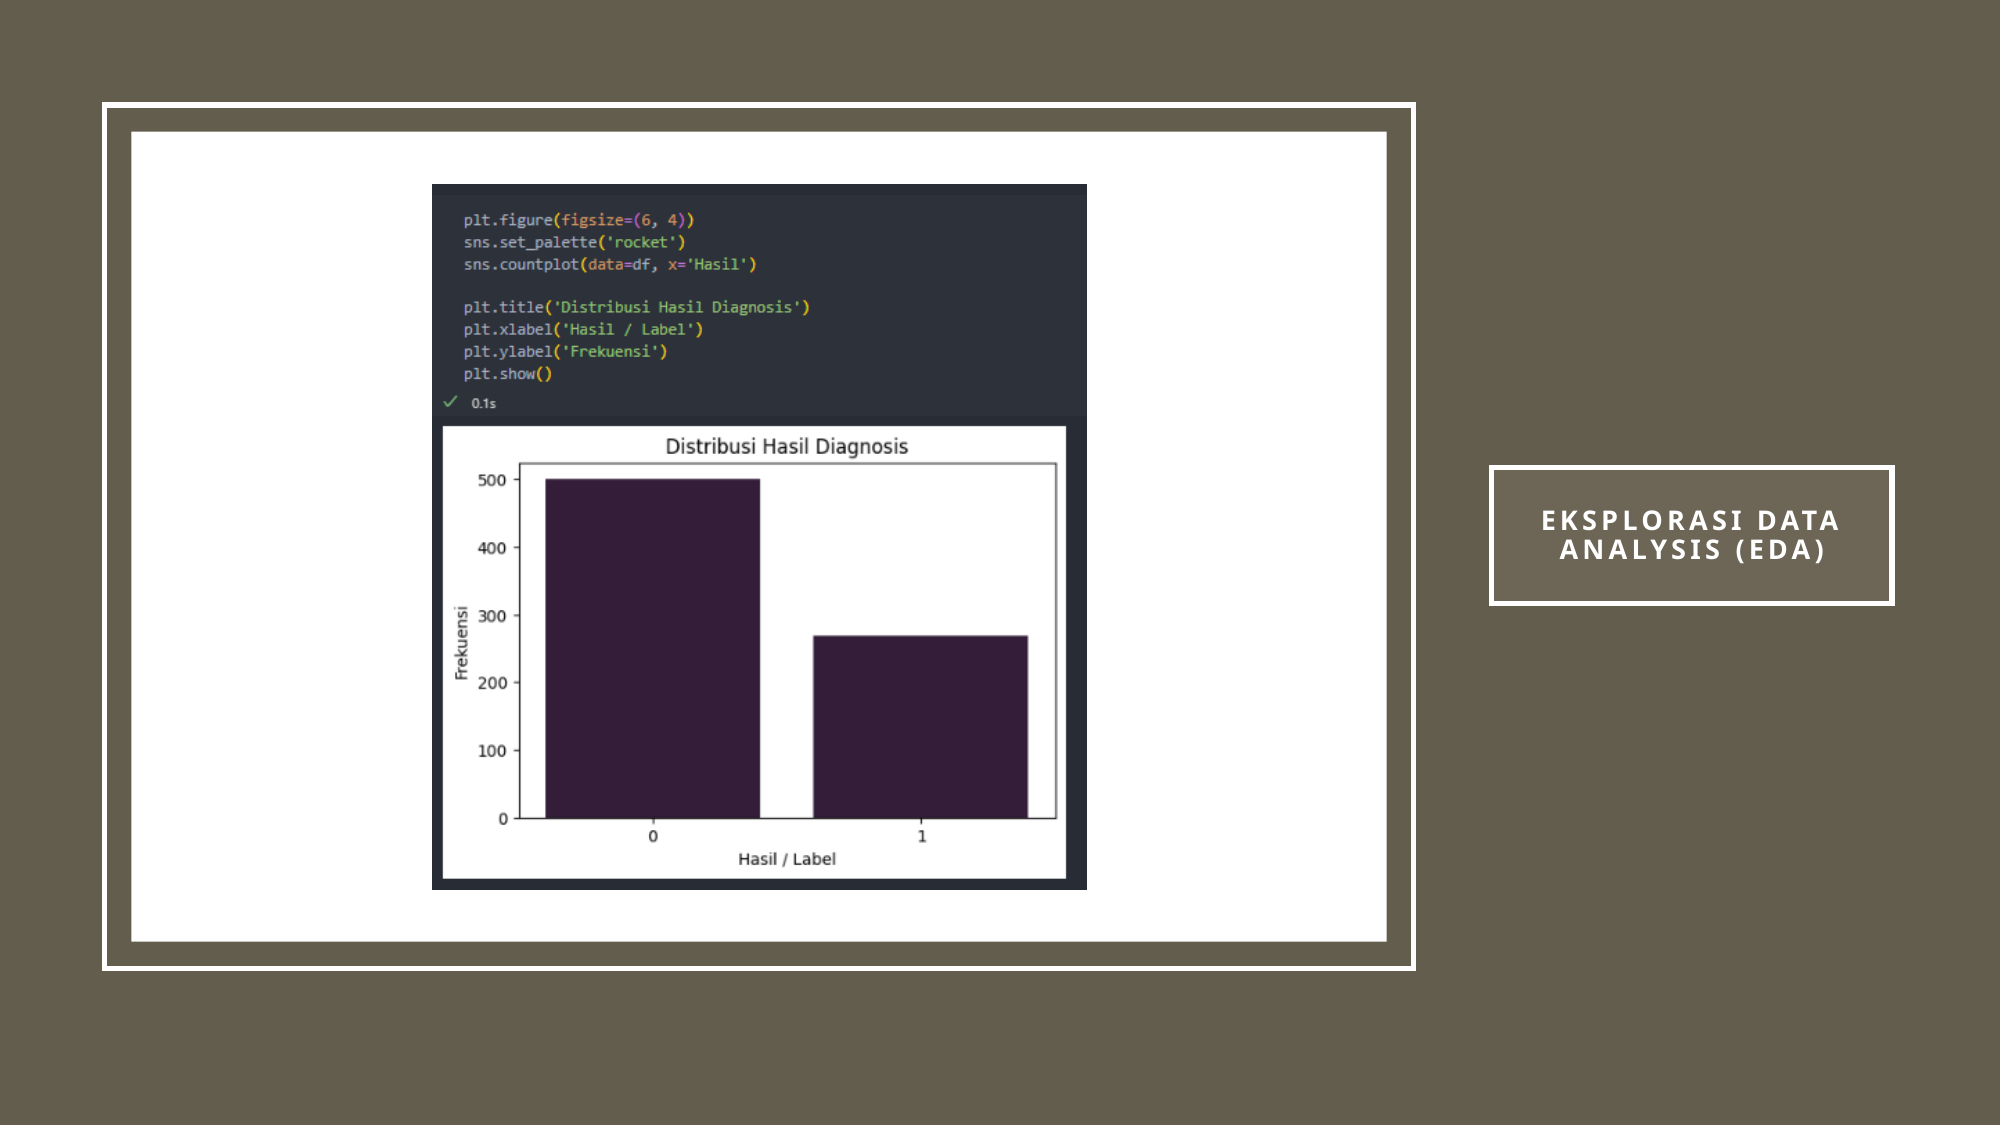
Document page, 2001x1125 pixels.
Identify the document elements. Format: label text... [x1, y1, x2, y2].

text_box [130, 131, 1388, 943]
picture [432, 184, 1087, 890]
text_box [103, 104, 1415, 969]
title Eksplorasi Data Analysis (EDA) [1489, 465, 1895, 606]
